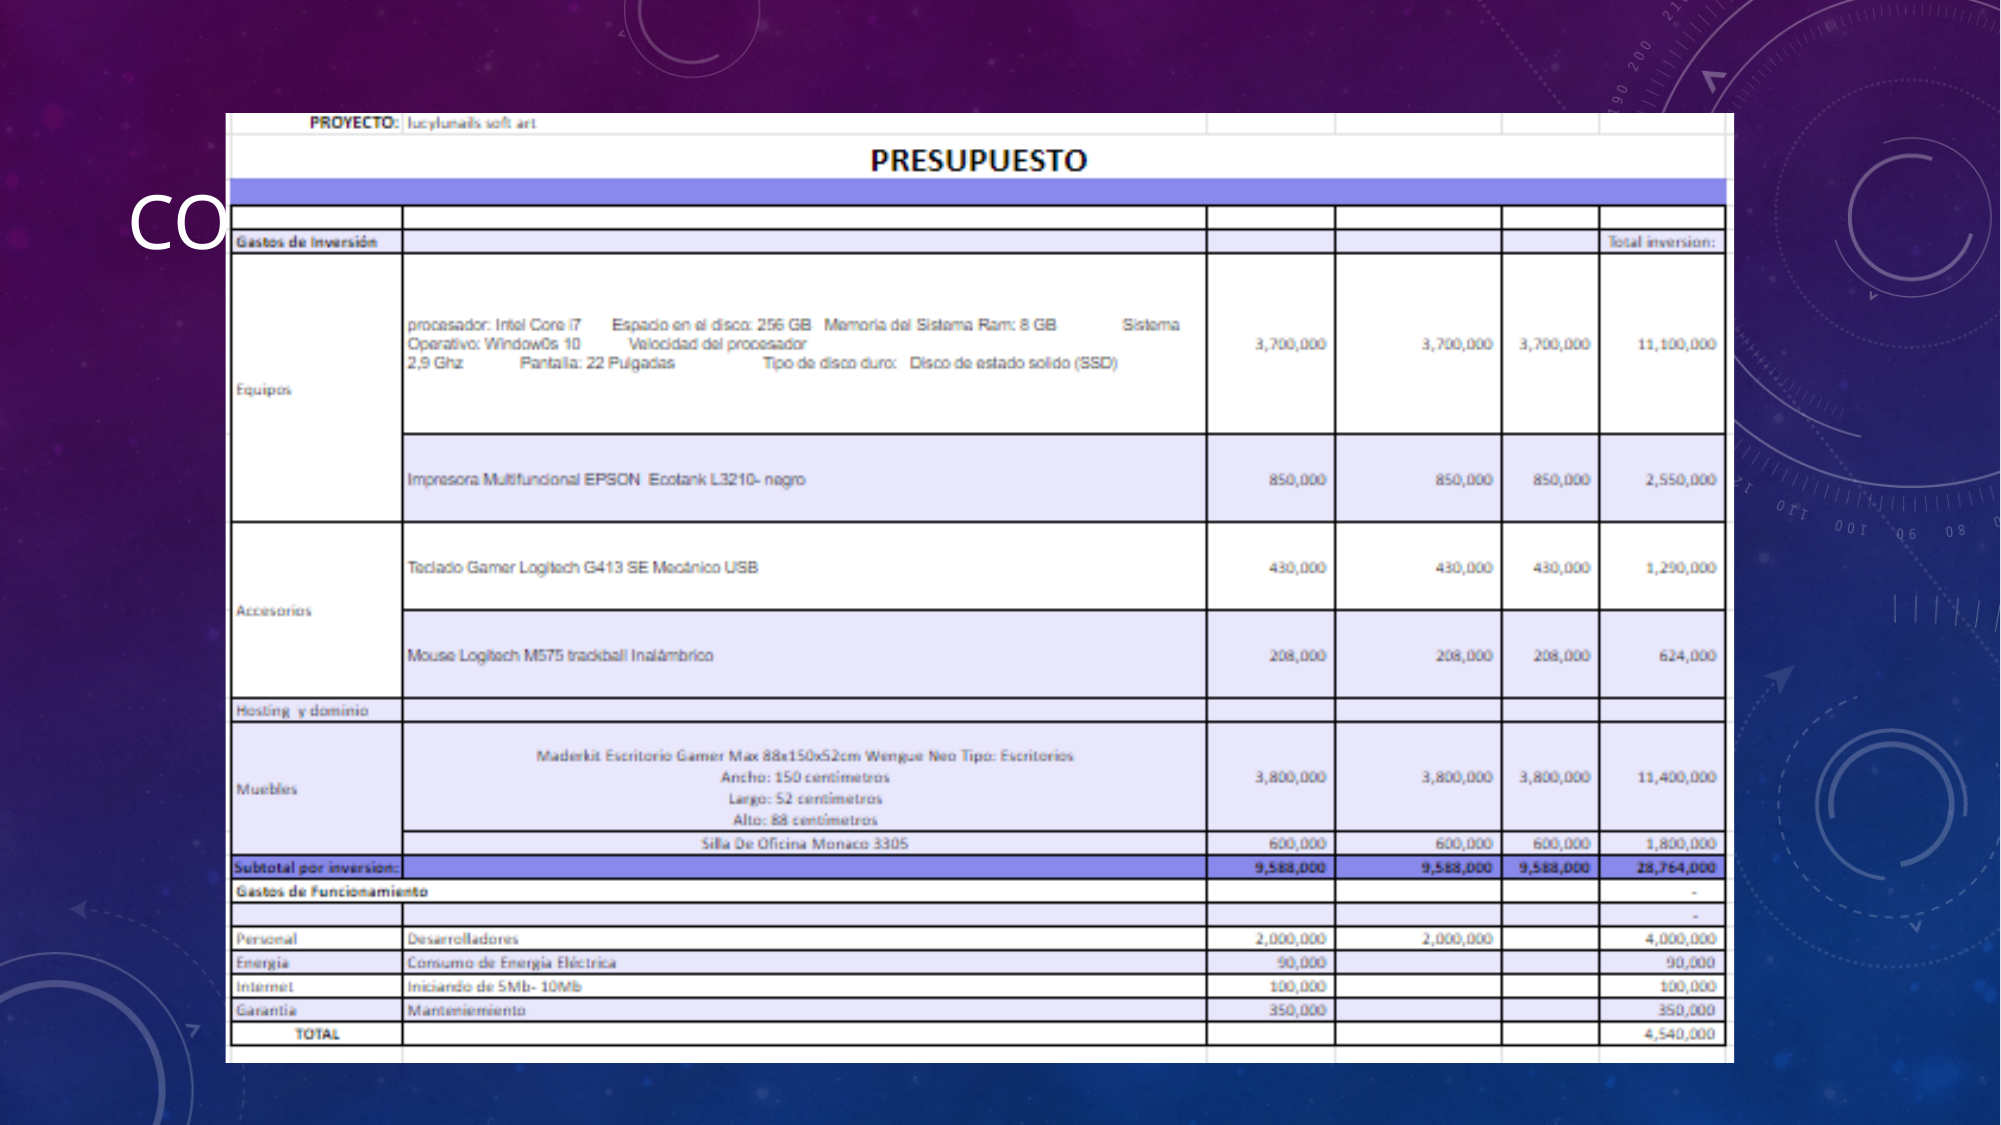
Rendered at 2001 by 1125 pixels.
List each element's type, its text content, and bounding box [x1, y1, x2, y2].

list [225, 112, 1735, 1063]
picture [0, 0, 2001, 1125]
title costos [112, 99, 1775, 339]
